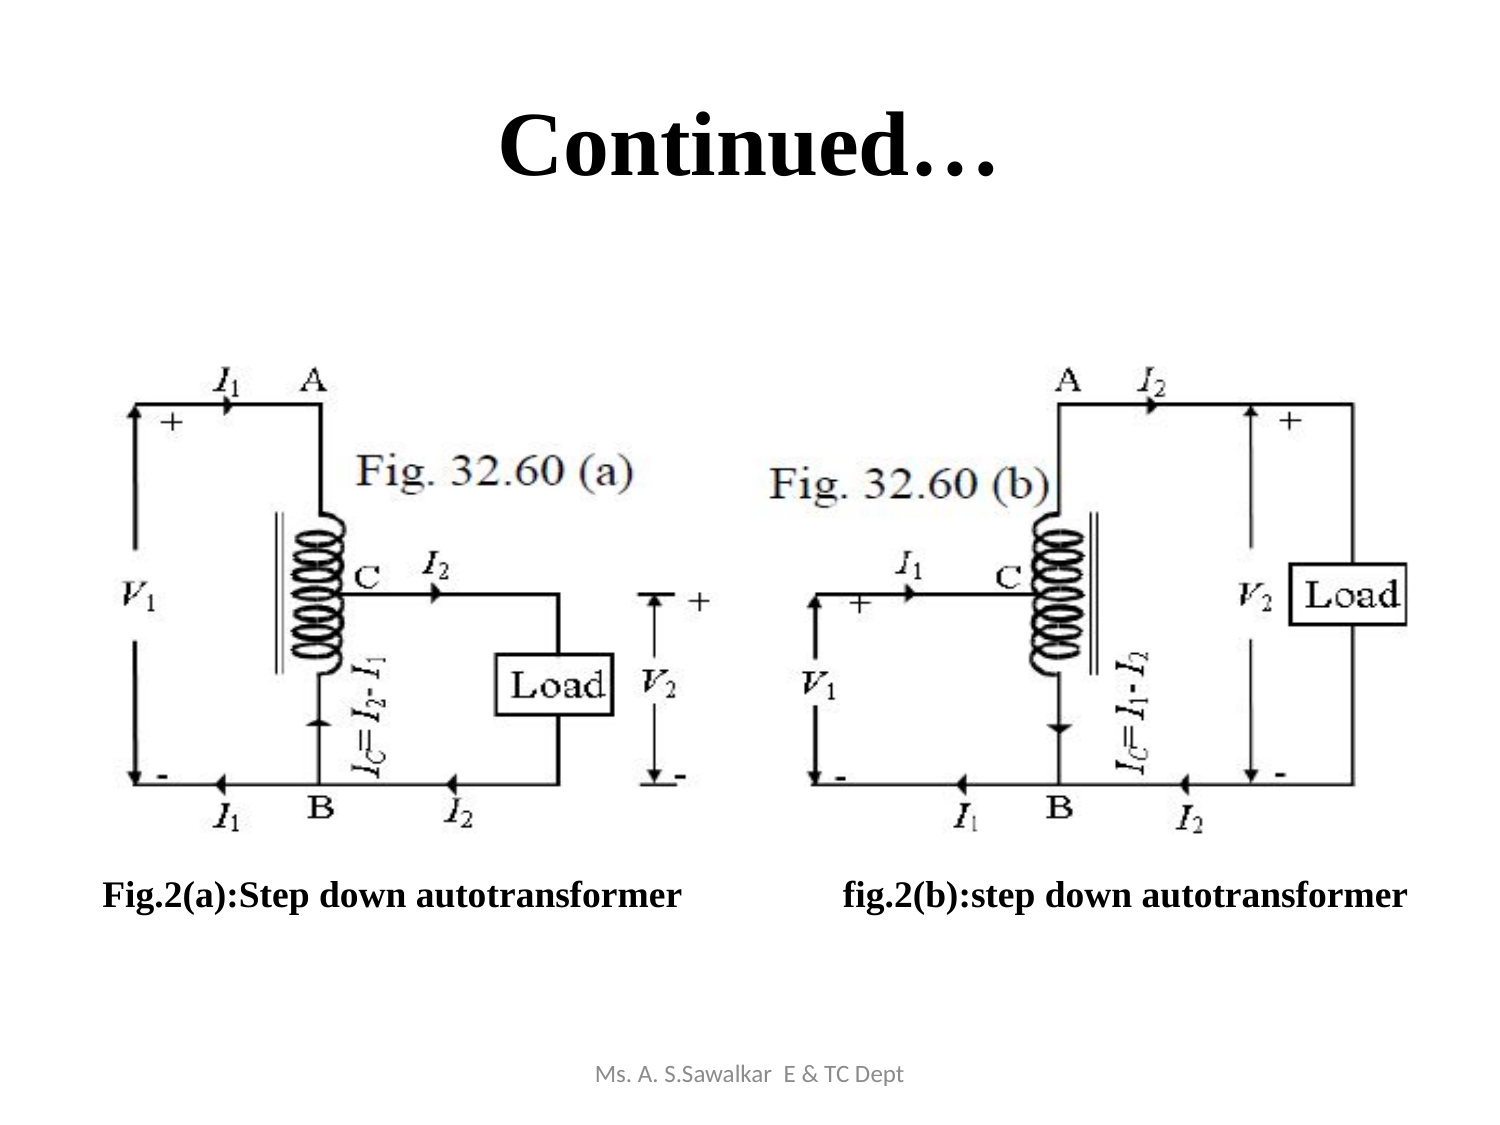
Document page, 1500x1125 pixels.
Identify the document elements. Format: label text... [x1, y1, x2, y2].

footer Ms. A. S.Sawalkar E & TC Dept [512, 1042, 988, 1103]
text_box Fig.2(a):Step down autotransformer fig.2(b):step down autotransformer [87, 862, 1450, 923]
title Continued… [75, 45, 1425, 233]
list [62, 337, 1426, 845]
